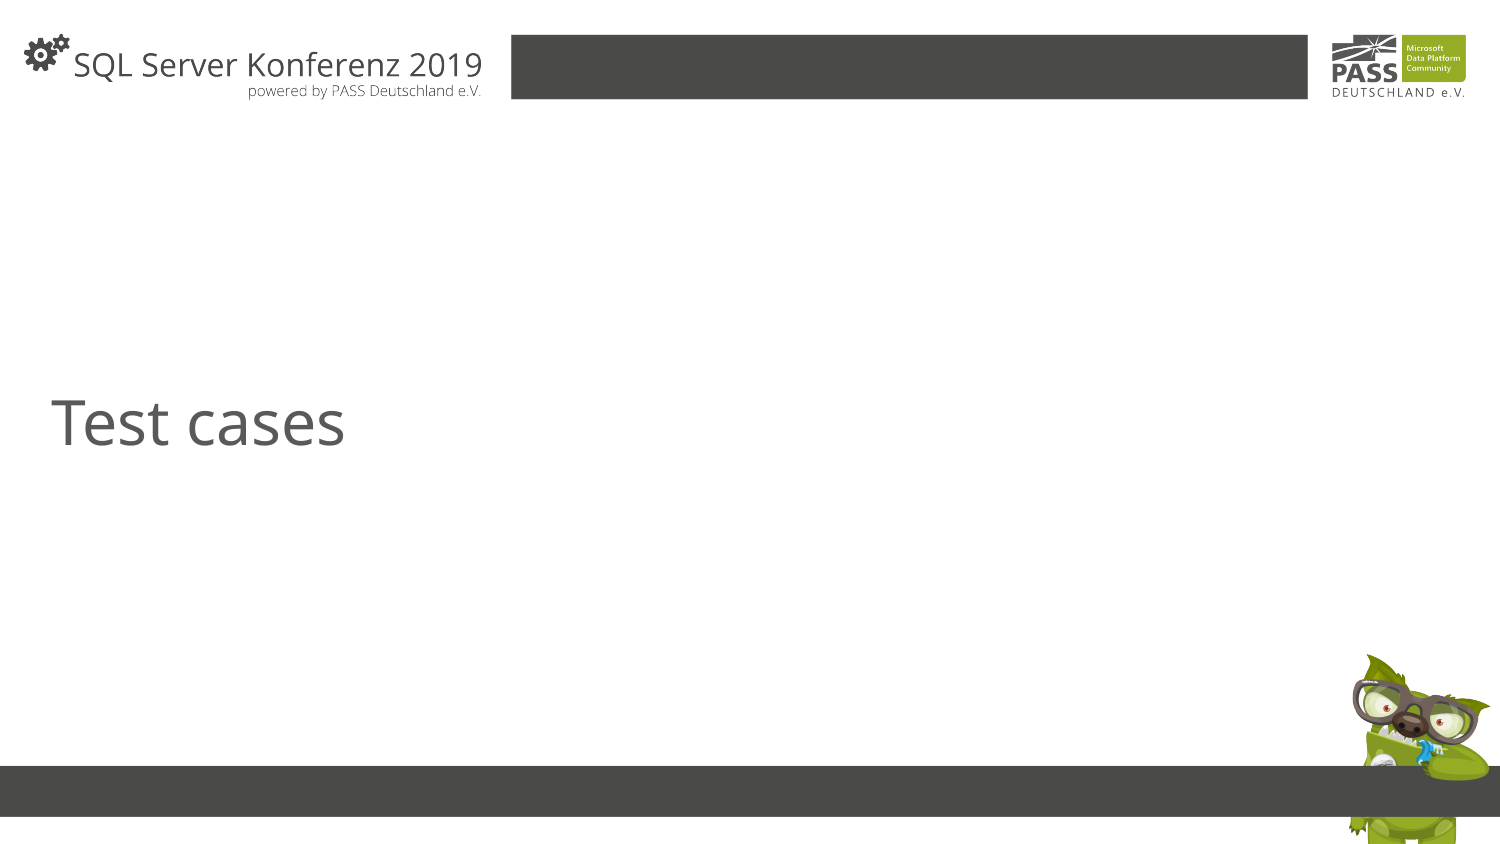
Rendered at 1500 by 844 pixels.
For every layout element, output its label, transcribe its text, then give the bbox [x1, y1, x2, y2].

title Test cases [40, 386, 1298, 641]
picture [0, 0, 1500, 844]
